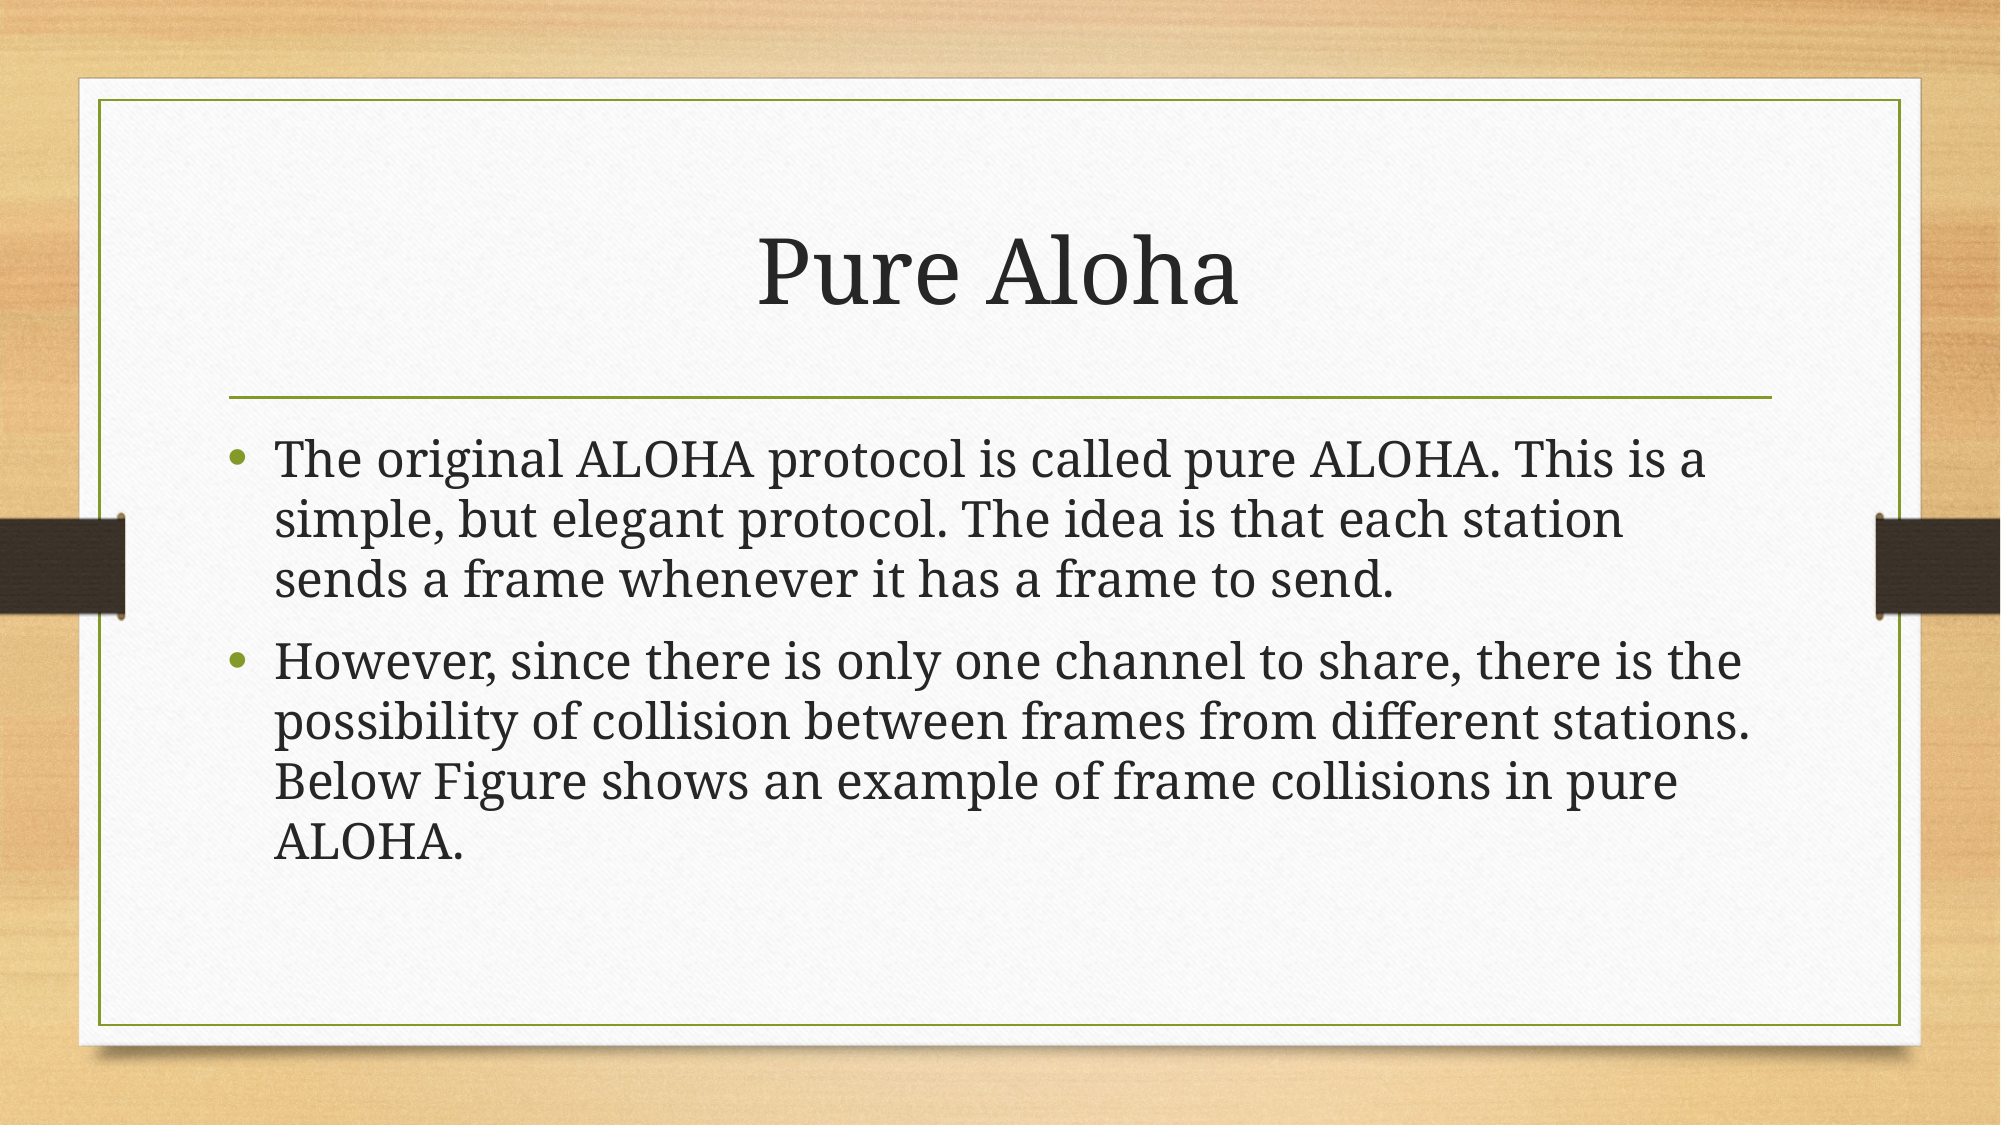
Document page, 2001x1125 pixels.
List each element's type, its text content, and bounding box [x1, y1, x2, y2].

title Pure Aloha [212, 161, 1788, 375]
picture [0, 0, 2001, 1125]
list The original ALOHA protocol is called pure ALOHA. This is a simple, but elegant protocol. The idea is that each station sends a frame whenever it has a frame to send. However, since there is only one channel to share, there is the possibility of collision between frames from different stations. Below Figure shows an example of frame collisions in pure ALOHA. [212, 419, 1788, 964]
